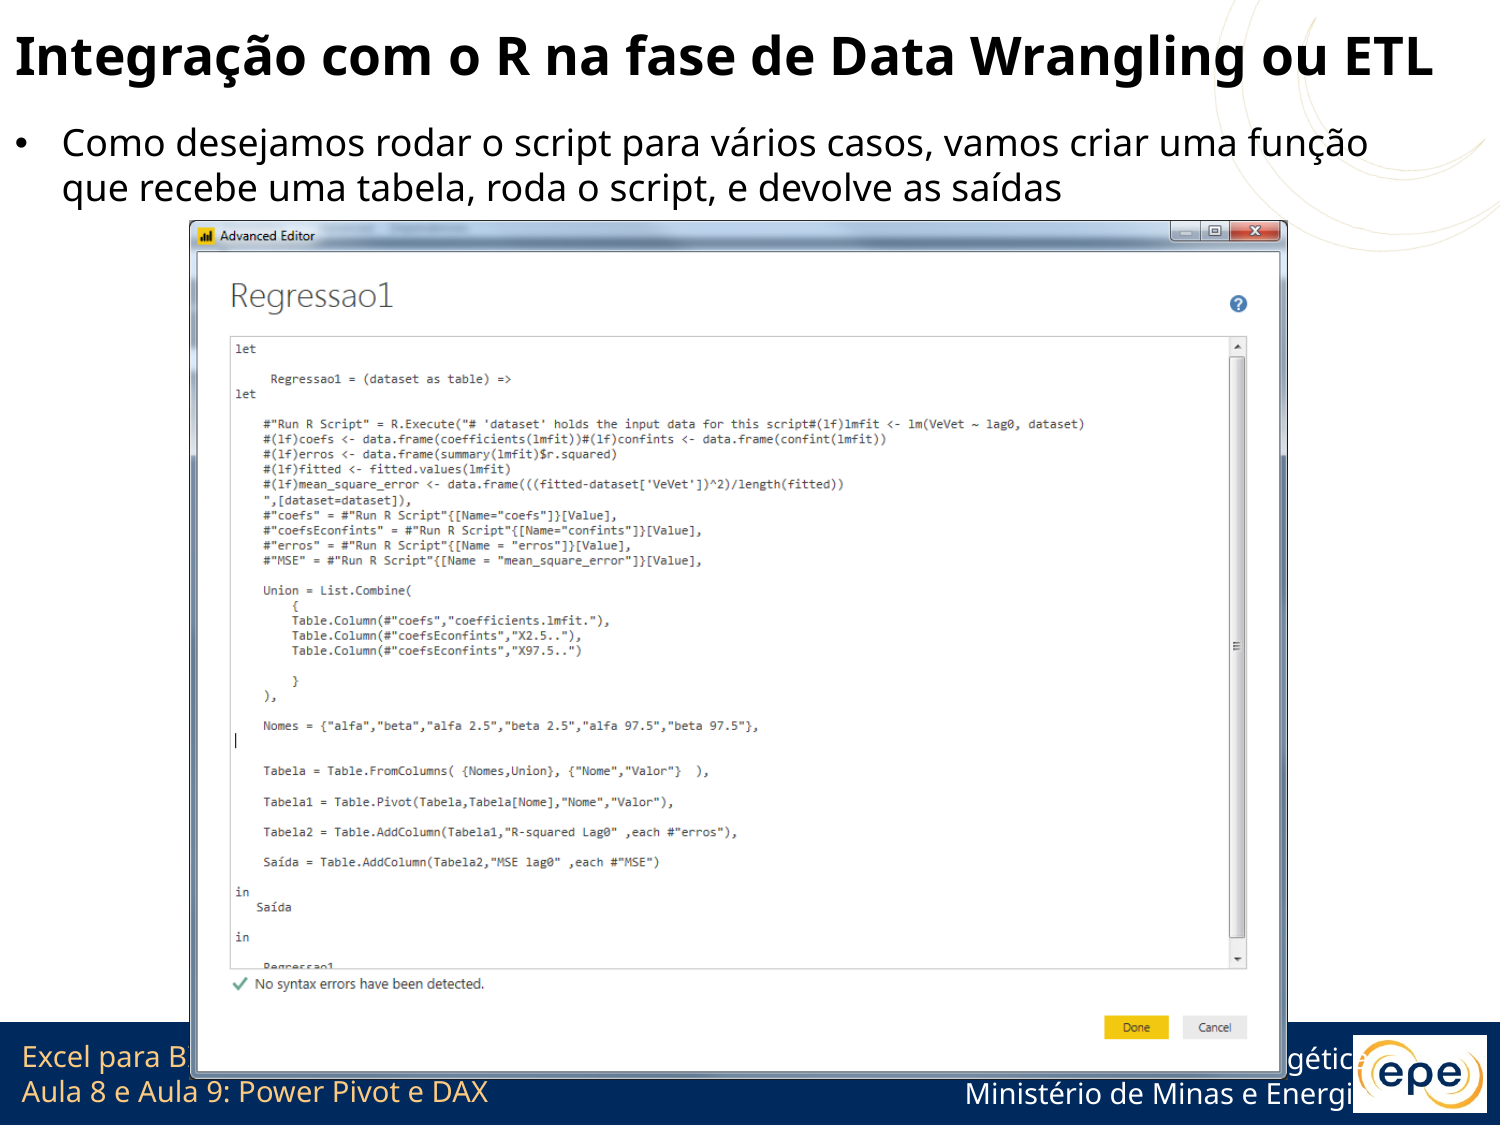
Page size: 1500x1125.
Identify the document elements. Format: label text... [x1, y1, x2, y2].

picture [1431, 1035, 1487, 1113]
picture [189, 220, 1288, 1080]
title Integração com o R na fase de Data Wrangling ou ETL [0, 3, 1459, 113]
text_box Como desejamos rodar o script para vários casos, vamos criar uma função que recebe uma tabela, roda o script, e devolve as saídas [0, 112, 1431, 1125]
